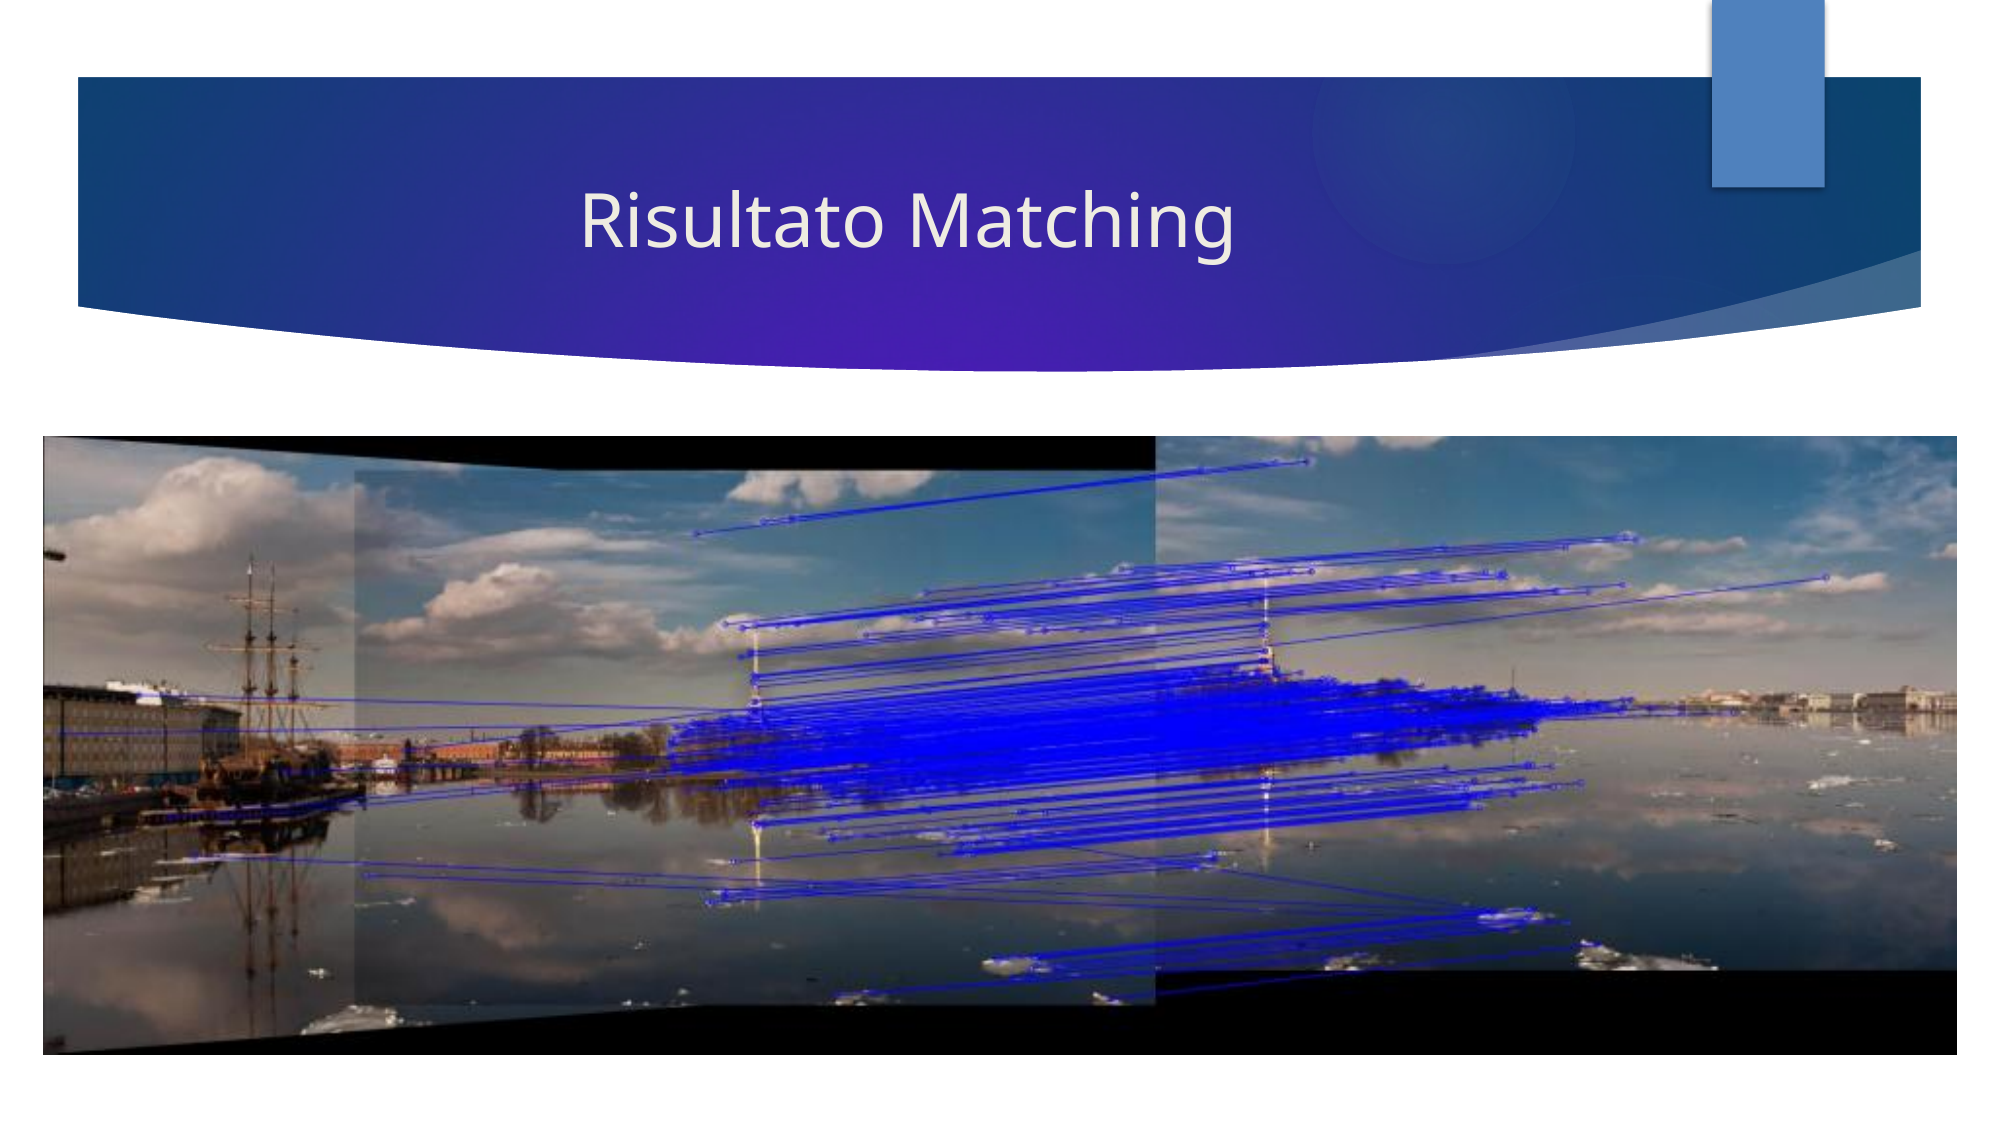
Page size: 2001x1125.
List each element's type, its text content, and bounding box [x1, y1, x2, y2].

title Risultato Matching [189, 159, 1627, 276]
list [43, 436, 1957, 1055]
